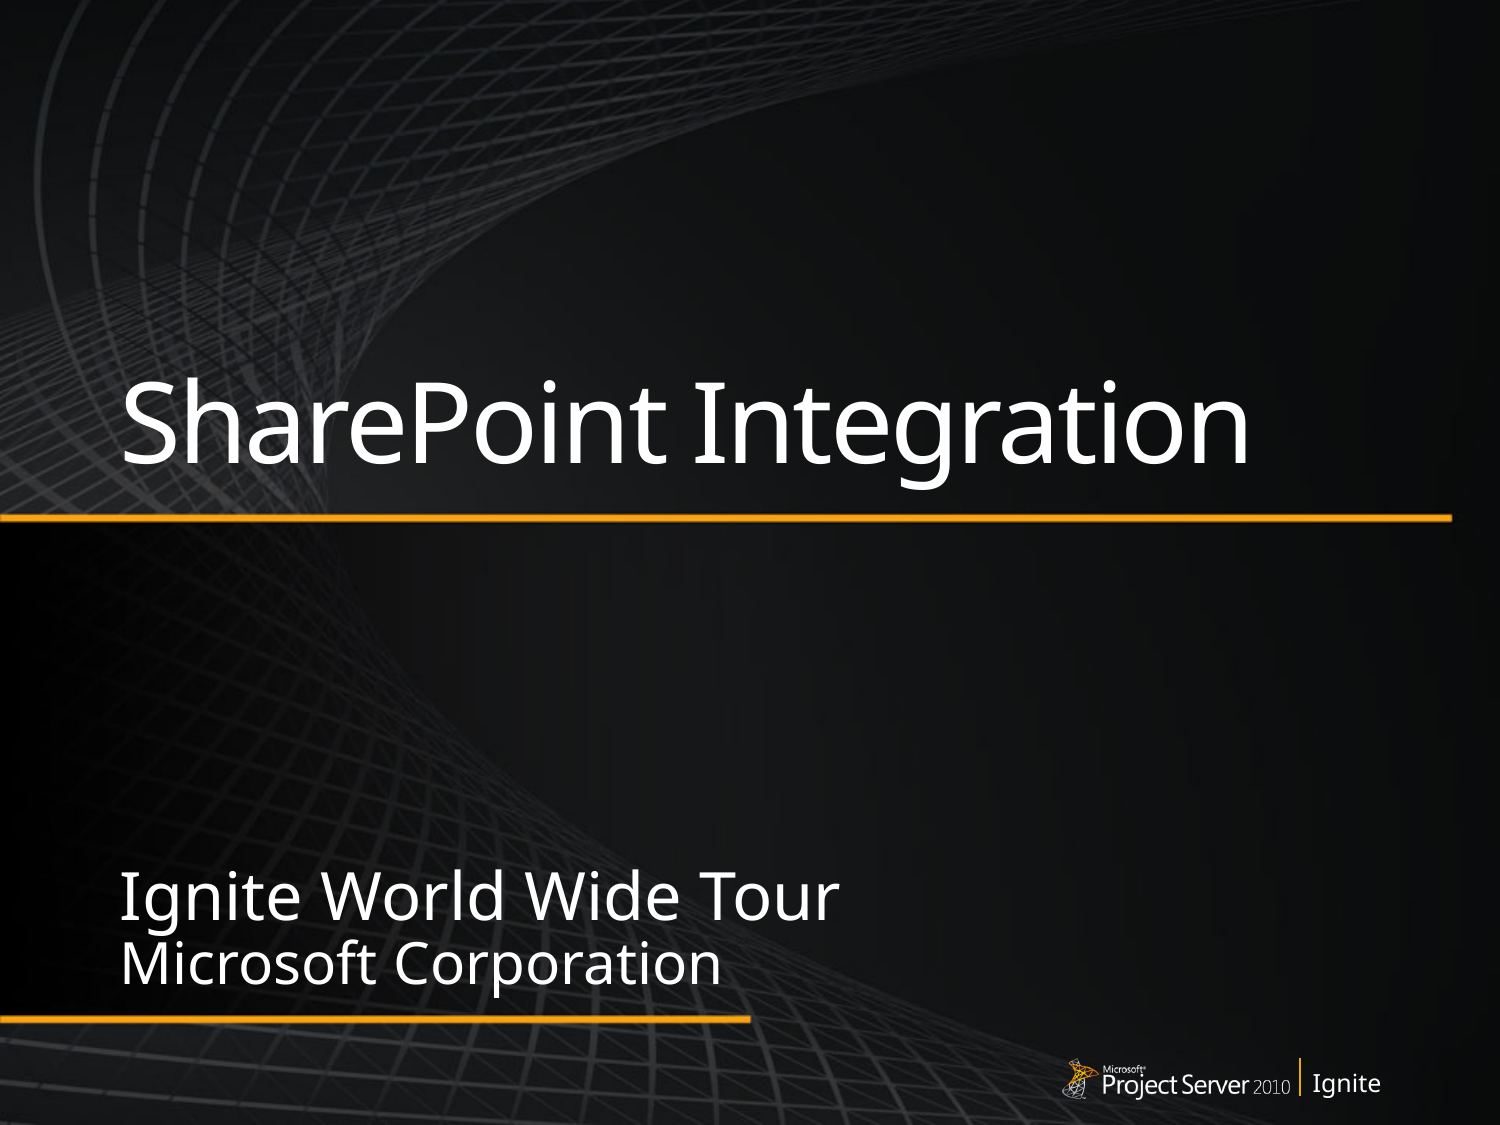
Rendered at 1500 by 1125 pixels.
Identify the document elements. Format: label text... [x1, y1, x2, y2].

subtitle Ignite World Wide Tour Microsoft Corporation [119, 861, 1380, 998]
picture [0, 0, 1500, 1125]
title SharePoint Integration [119, 237, 1380, 488]
